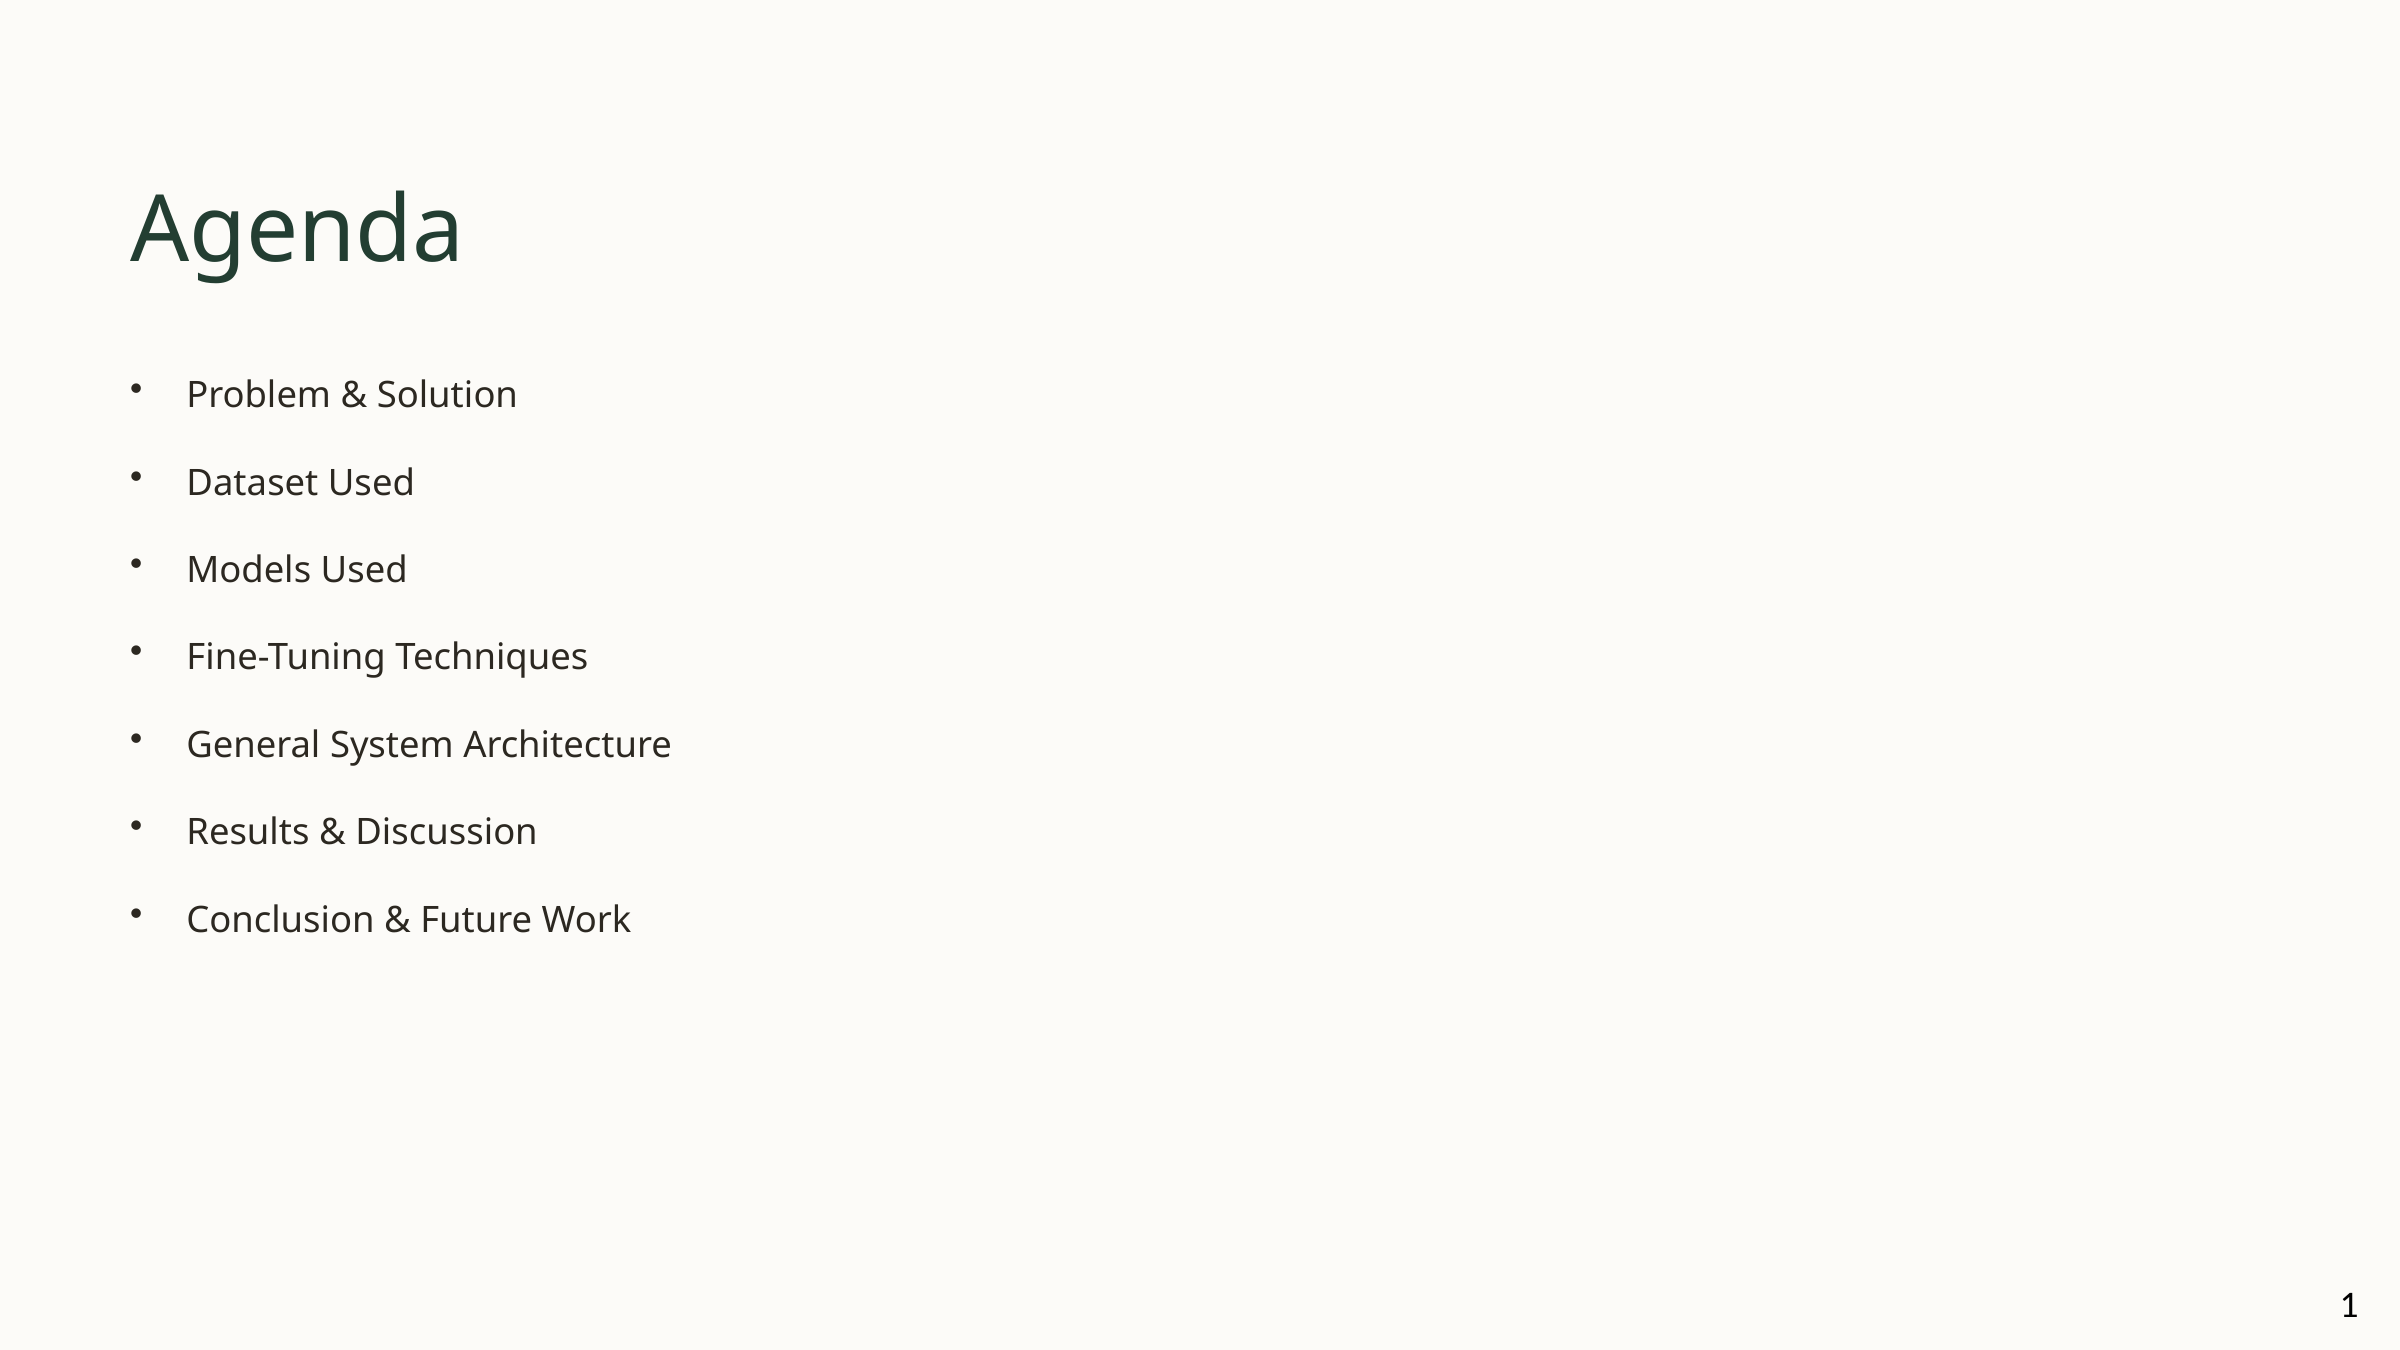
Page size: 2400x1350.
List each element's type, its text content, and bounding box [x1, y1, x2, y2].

text_box Agenda [130, 164, 1061, 282]
picture [2076, 1271, 2400, 1350]
text_box Models Used [130, 530, 2270, 605]
text_box General System Architecture [130, 705, 2270, 780]
text_box Problem & Solution [130, 355, 2270, 430]
text_box Conclusion & Future Work [130, 879, 2270, 955]
text_box Fine-Tuning Techniques [130, 617, 2270, 693]
text_box Dataset Used [130, 442, 2270, 518]
text_box Results & Discussion [130, 792, 2270, 867]
